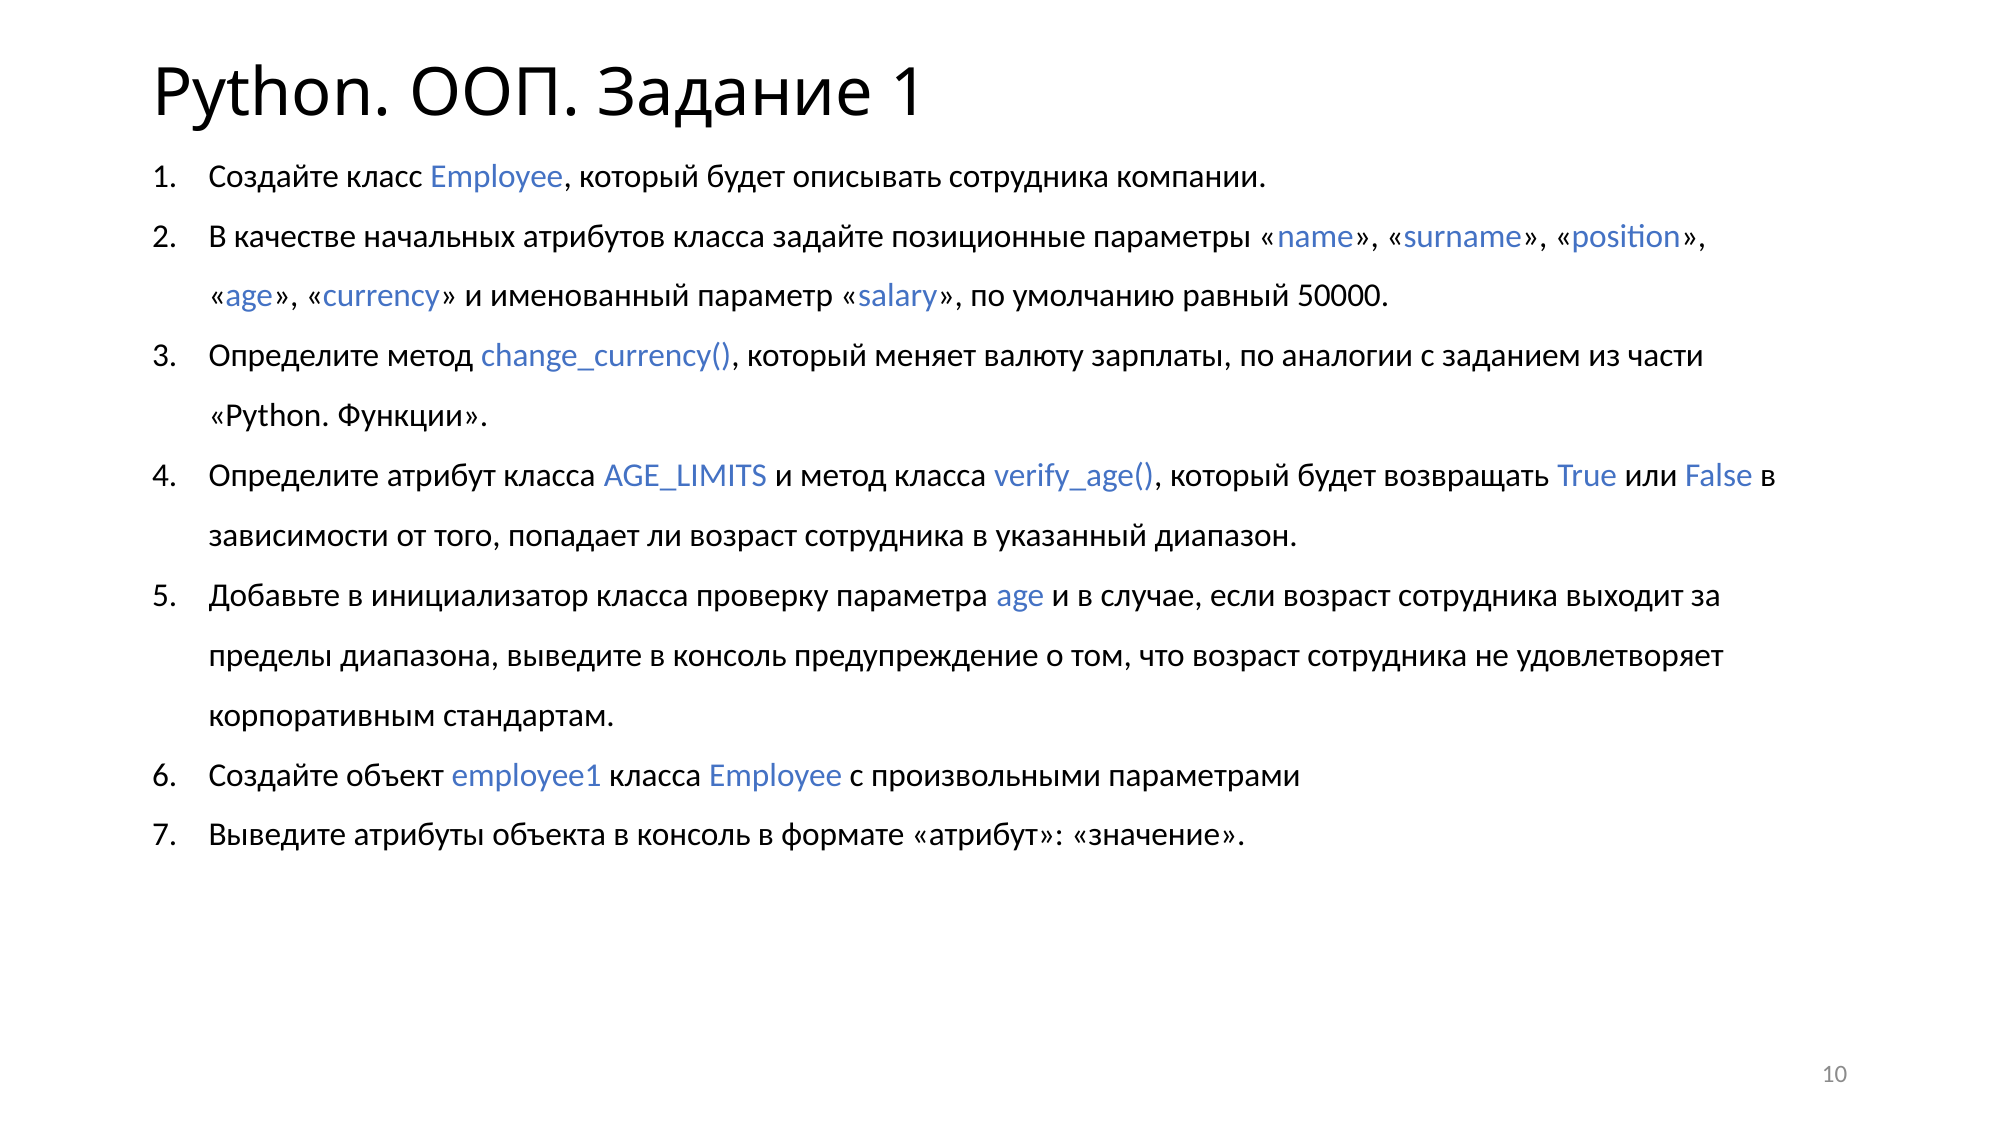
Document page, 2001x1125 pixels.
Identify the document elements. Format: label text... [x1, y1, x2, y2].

slide_number 10 [1412, 1042, 1863, 1103]
text_box Создайте класс Employee, который будет описывать сотрудника компании. В качестве начальных атрибутов класса задайте позиционные параметры «name», «surname», «position», «age», «currency» и именованный параметр «salary», по умолчанию равный 50000. Определите метод change_currency(), который меняет валюту зарплаты, по аналогии с заданием из части «Python. Функции». Определите атрибут класса AGE_LIMITS и метод класса verify_age(), который будет возвращать True или False в зависимости от того, попадает ли возраст сотрудника в указанный диапазон. Добавьте в инициализатор класса проверку параметра age и в случае, если возраст сотрудника выходит за пределы диапазона, выведите в консоль предупреждение о том, что возраст сотрудника не удовлетворяет корпоративным стандартам. Создайте объект employee1 класса Employee с произвольными параметрами Выведите атрибуты объекта в консоль в формате «атрибут»: «значение». [137, 126, 1813, 860]
title Python. ООП. Задание 1 [137, 59, 1863, 128]
